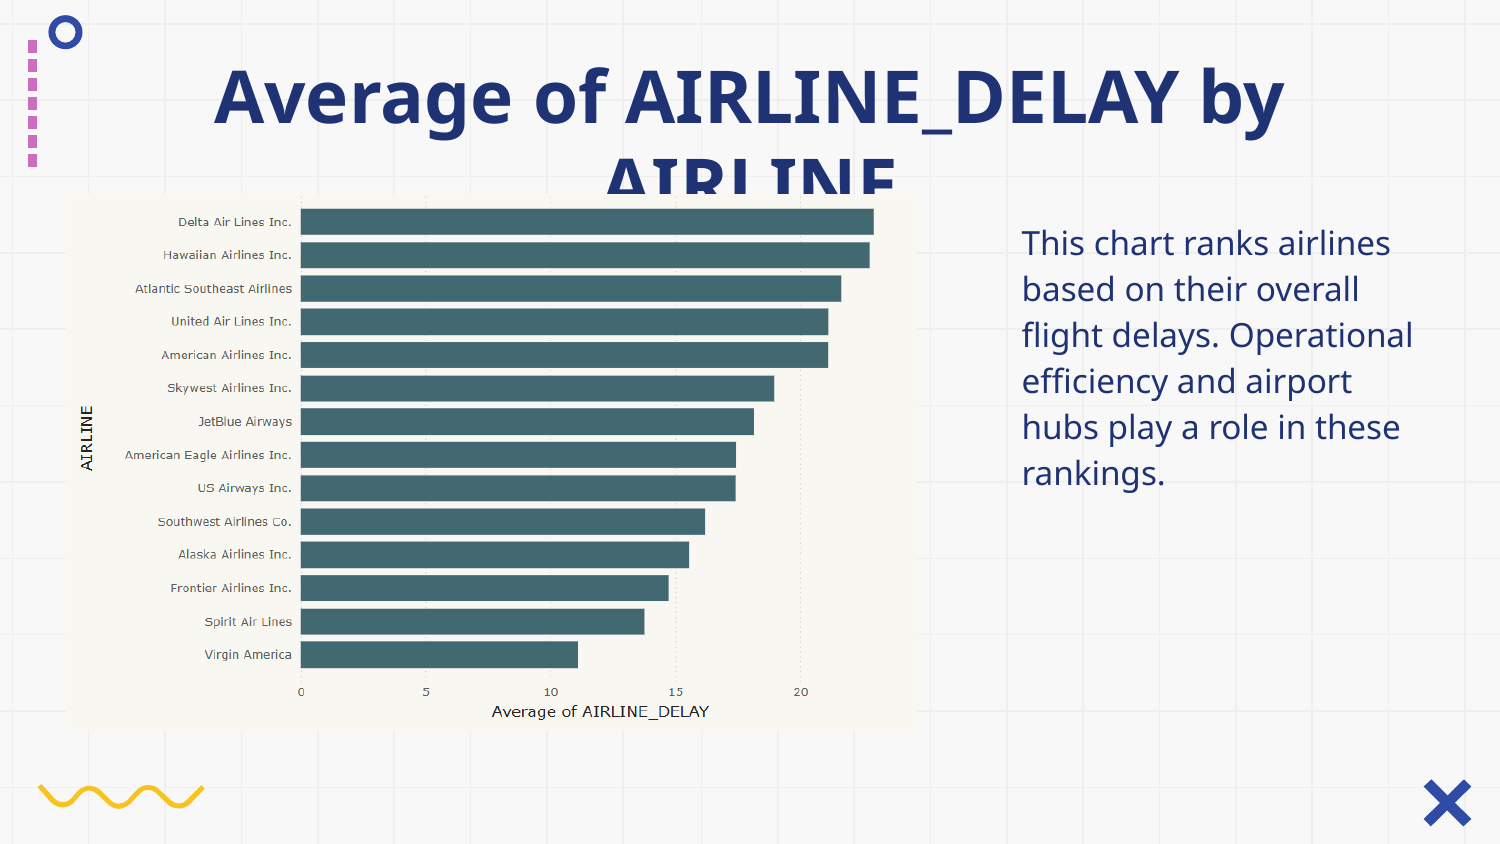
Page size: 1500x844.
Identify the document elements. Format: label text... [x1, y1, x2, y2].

text_box Average of AIRLINE_DELAY by AIRLINE [118, 35, 1382, 130]
picture [66, 194, 918, 731]
subtitle This chart ranks airlines based on their overall flight delays. Operational efficiency and airport hubs play a role in these rankings. [1006, 201, 1435, 625]
